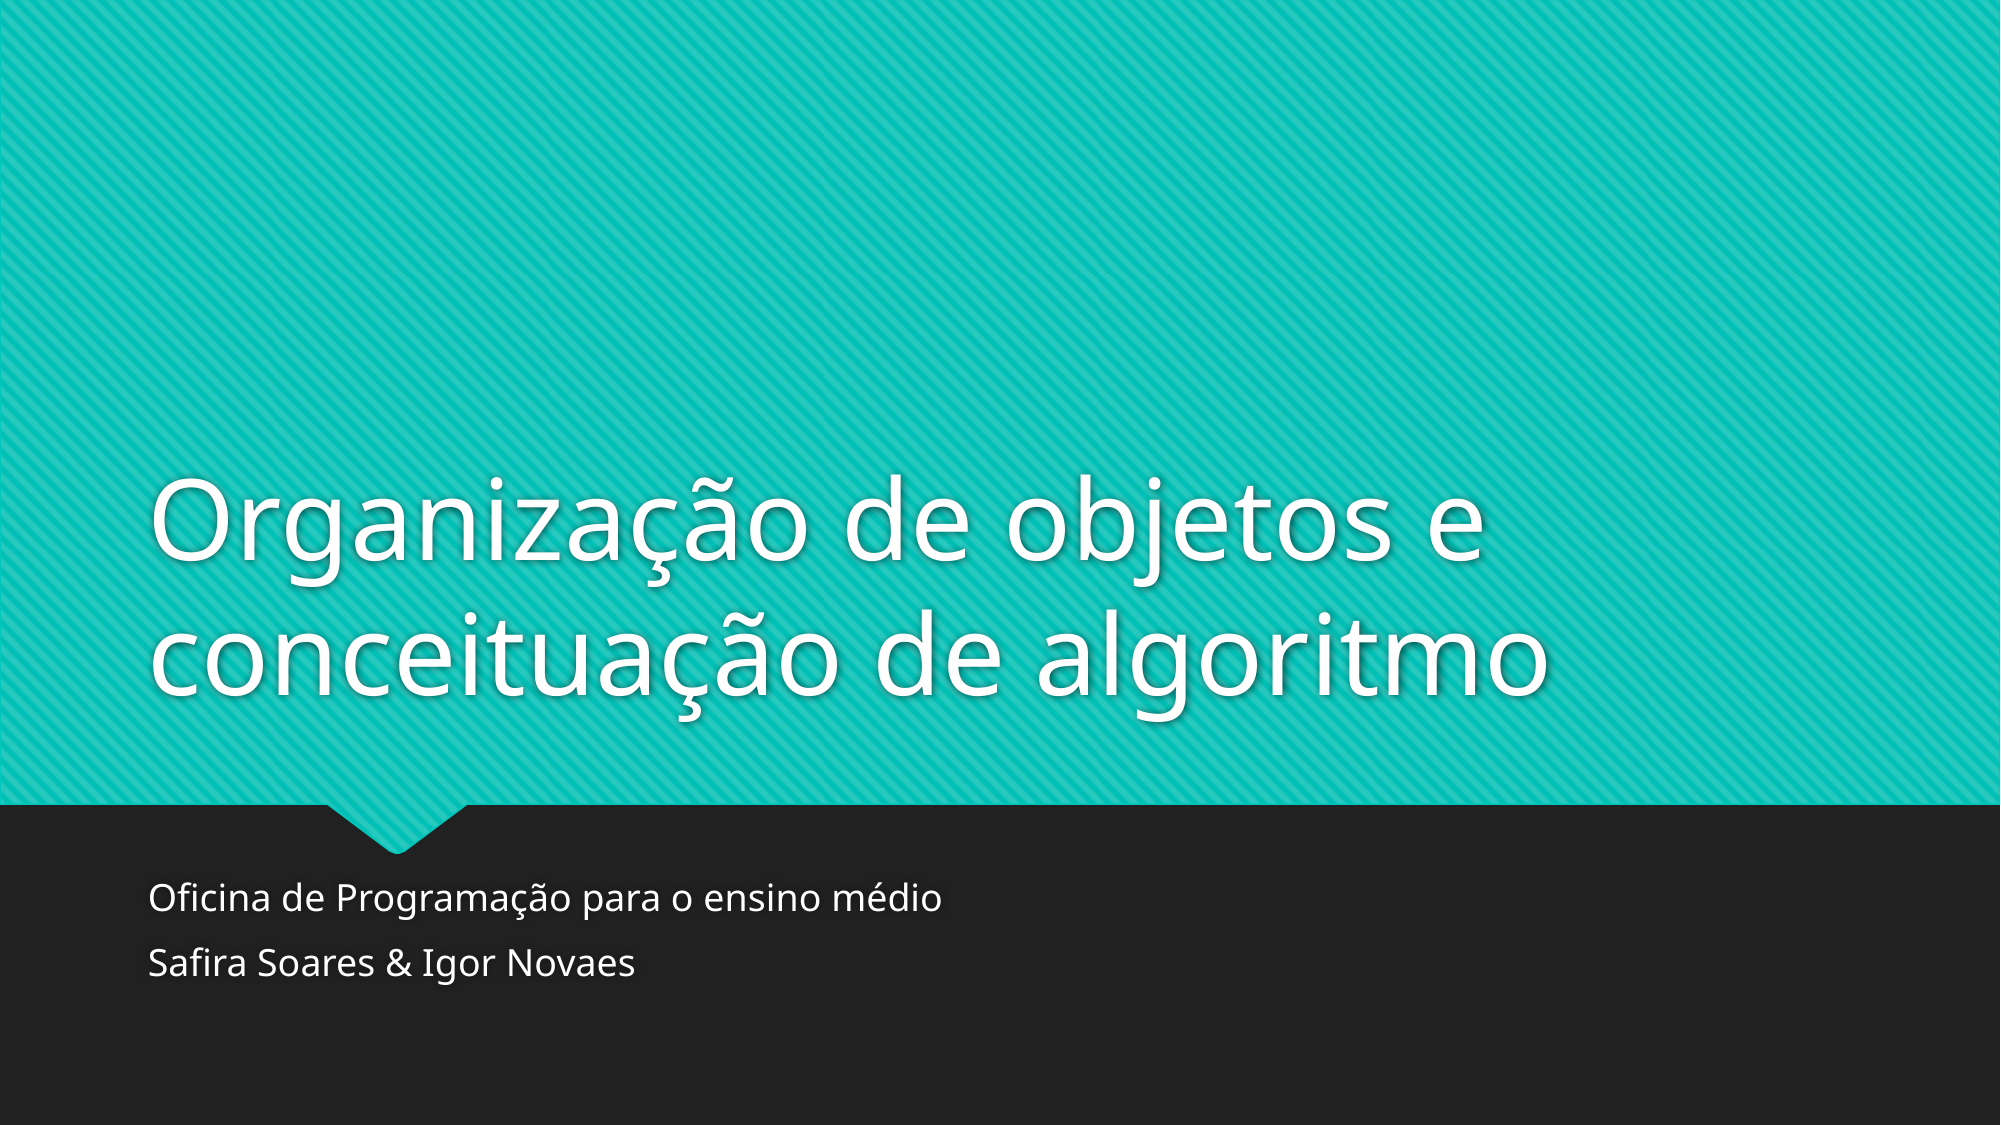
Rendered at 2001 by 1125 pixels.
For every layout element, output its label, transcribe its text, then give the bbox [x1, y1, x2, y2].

title Organização de objetos e conceituação de algoritmo [132, 237, 1868, 726]
subtitle Oficina de Programação para o ensino médio Safira Soares & Igor Novaes [132, 866, 1868, 995]
picture [1, 1, 1999, 852]
